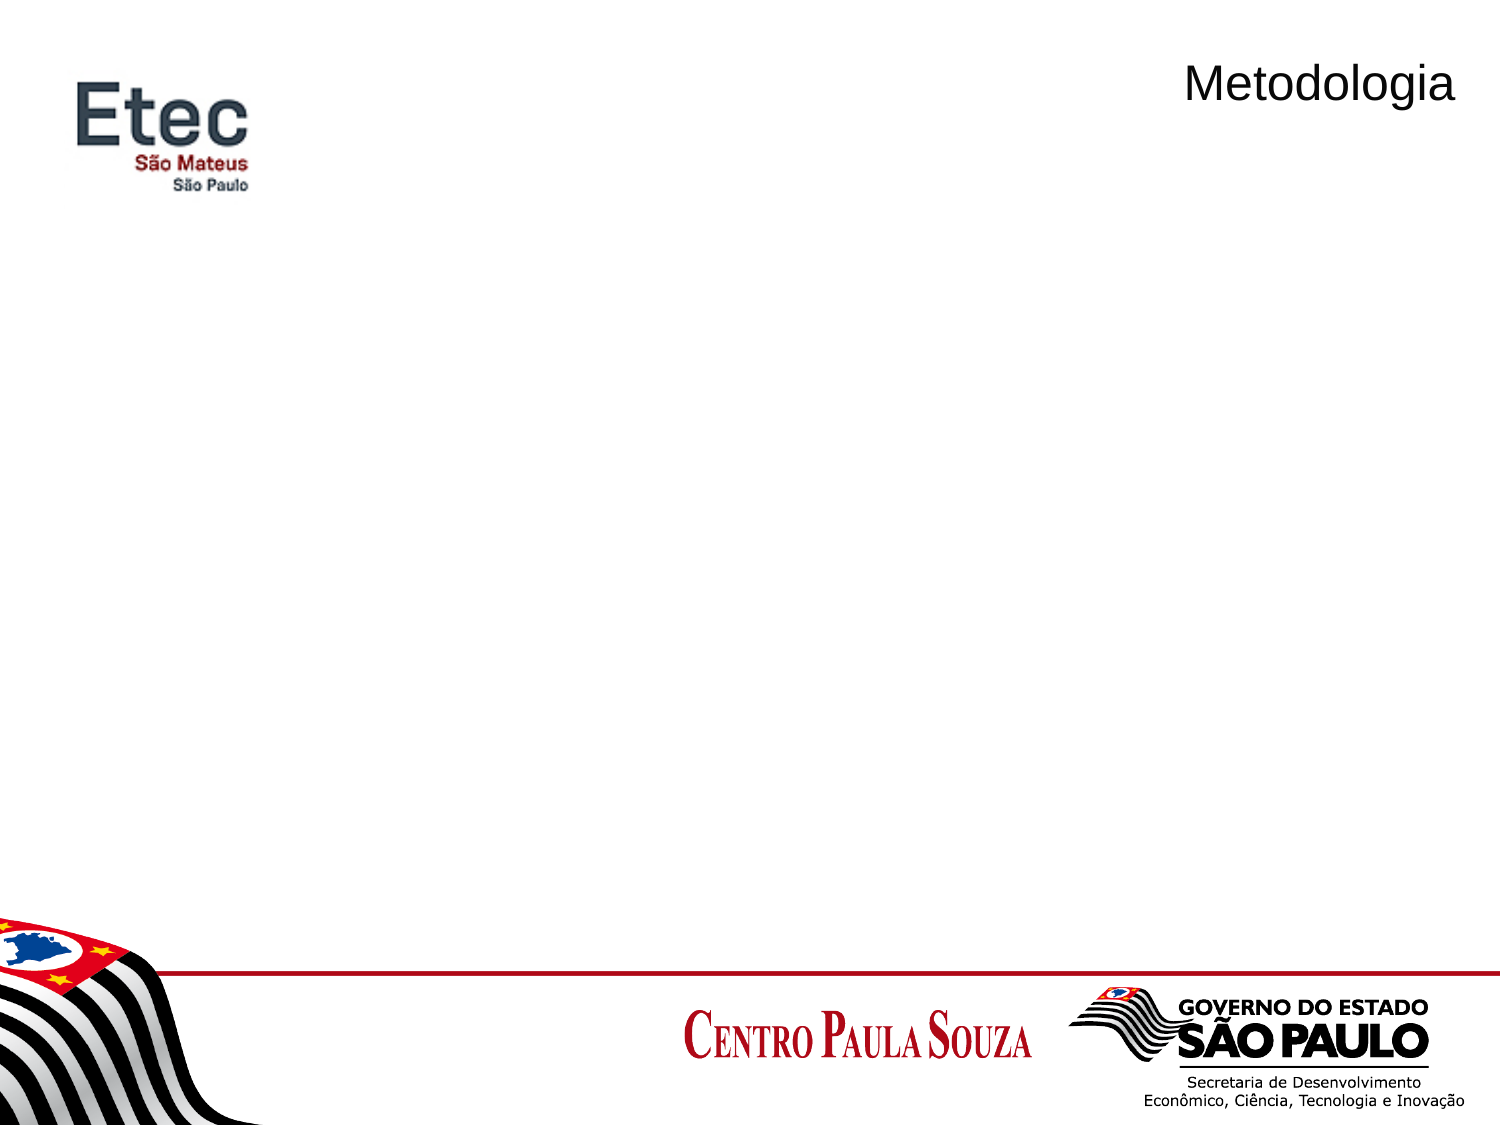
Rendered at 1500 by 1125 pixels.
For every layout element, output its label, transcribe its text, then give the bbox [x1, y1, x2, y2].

picture [0, 918, 1500, 1125]
picture [64, 54, 287, 239]
title Metodologia [27, 42, 1471, 194]
